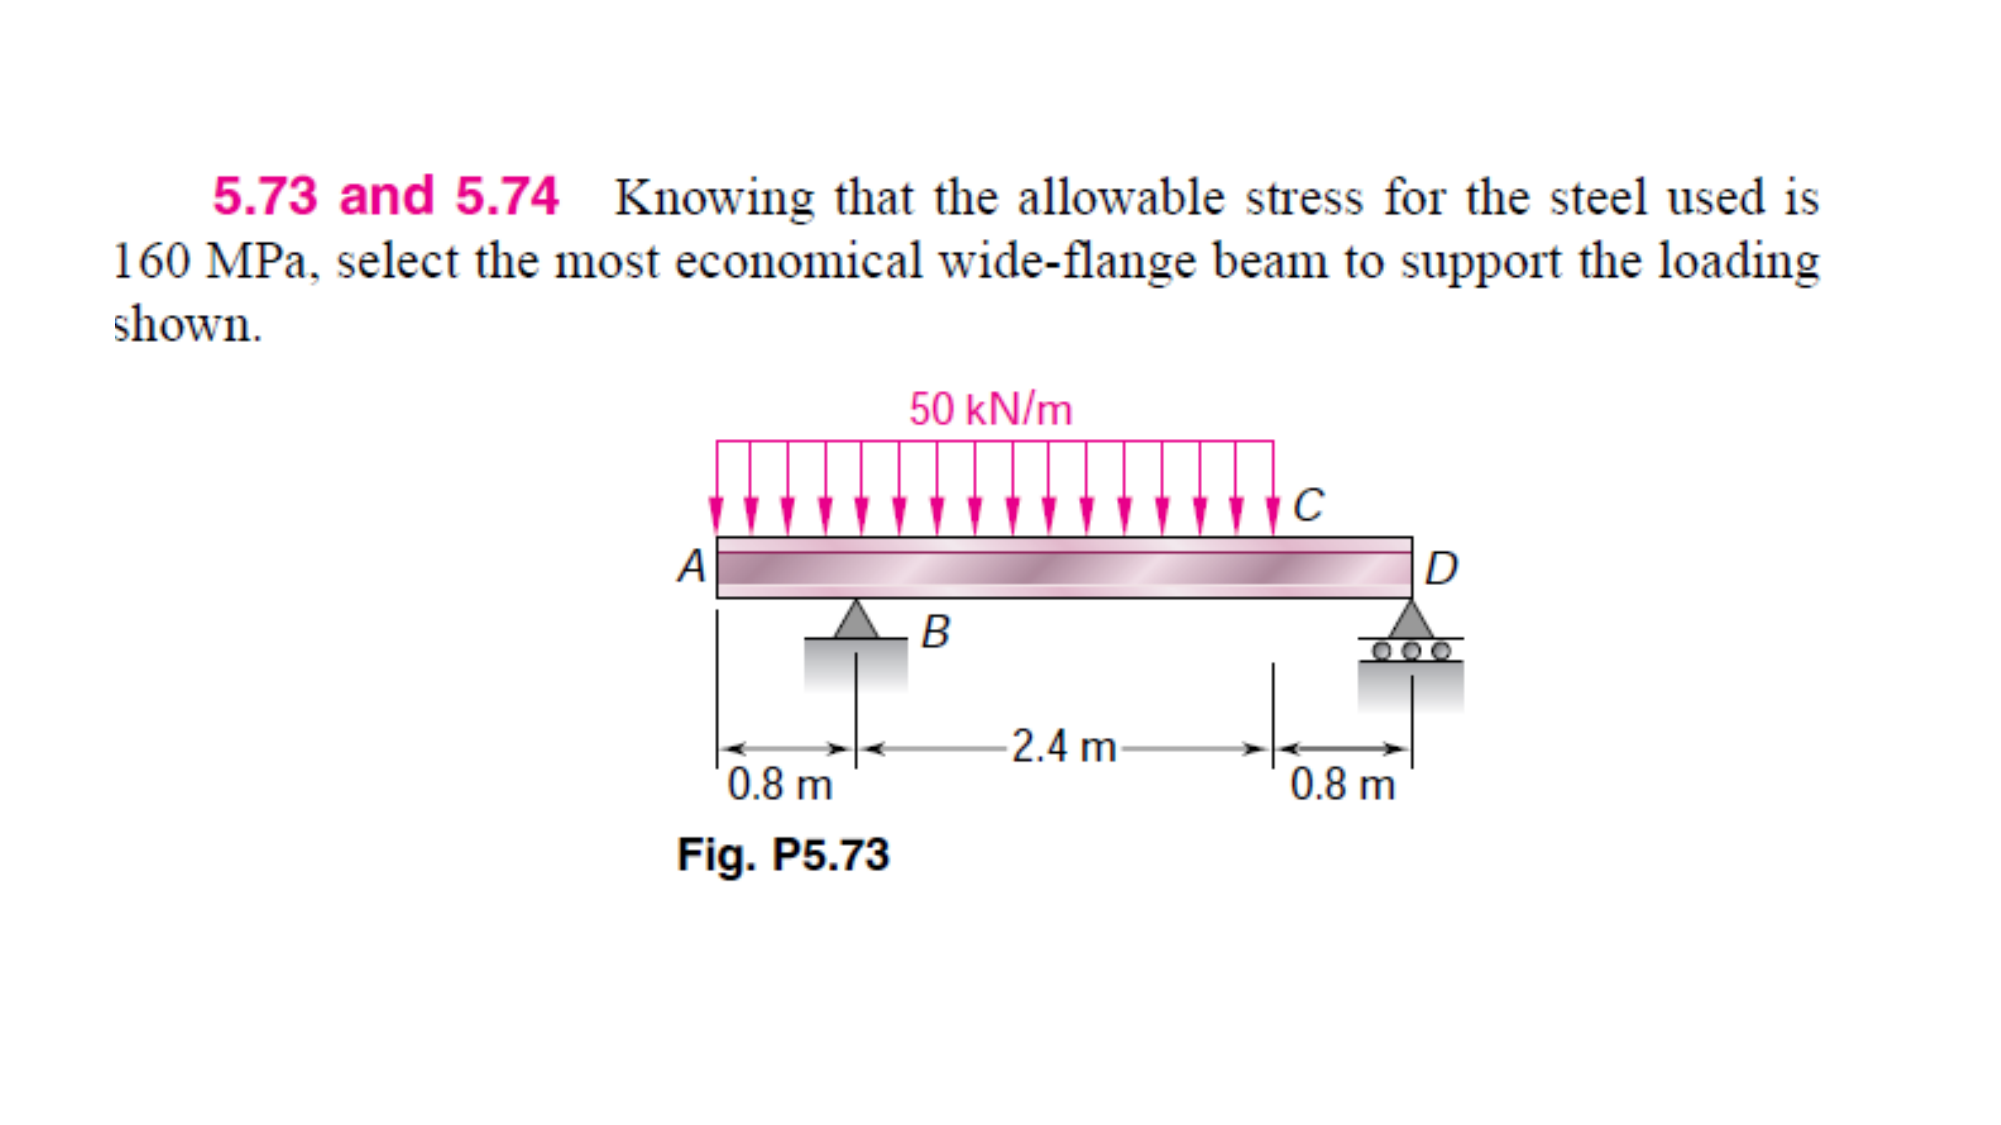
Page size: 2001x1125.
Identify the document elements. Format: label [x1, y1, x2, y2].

picture [115, 162, 1839, 942]
